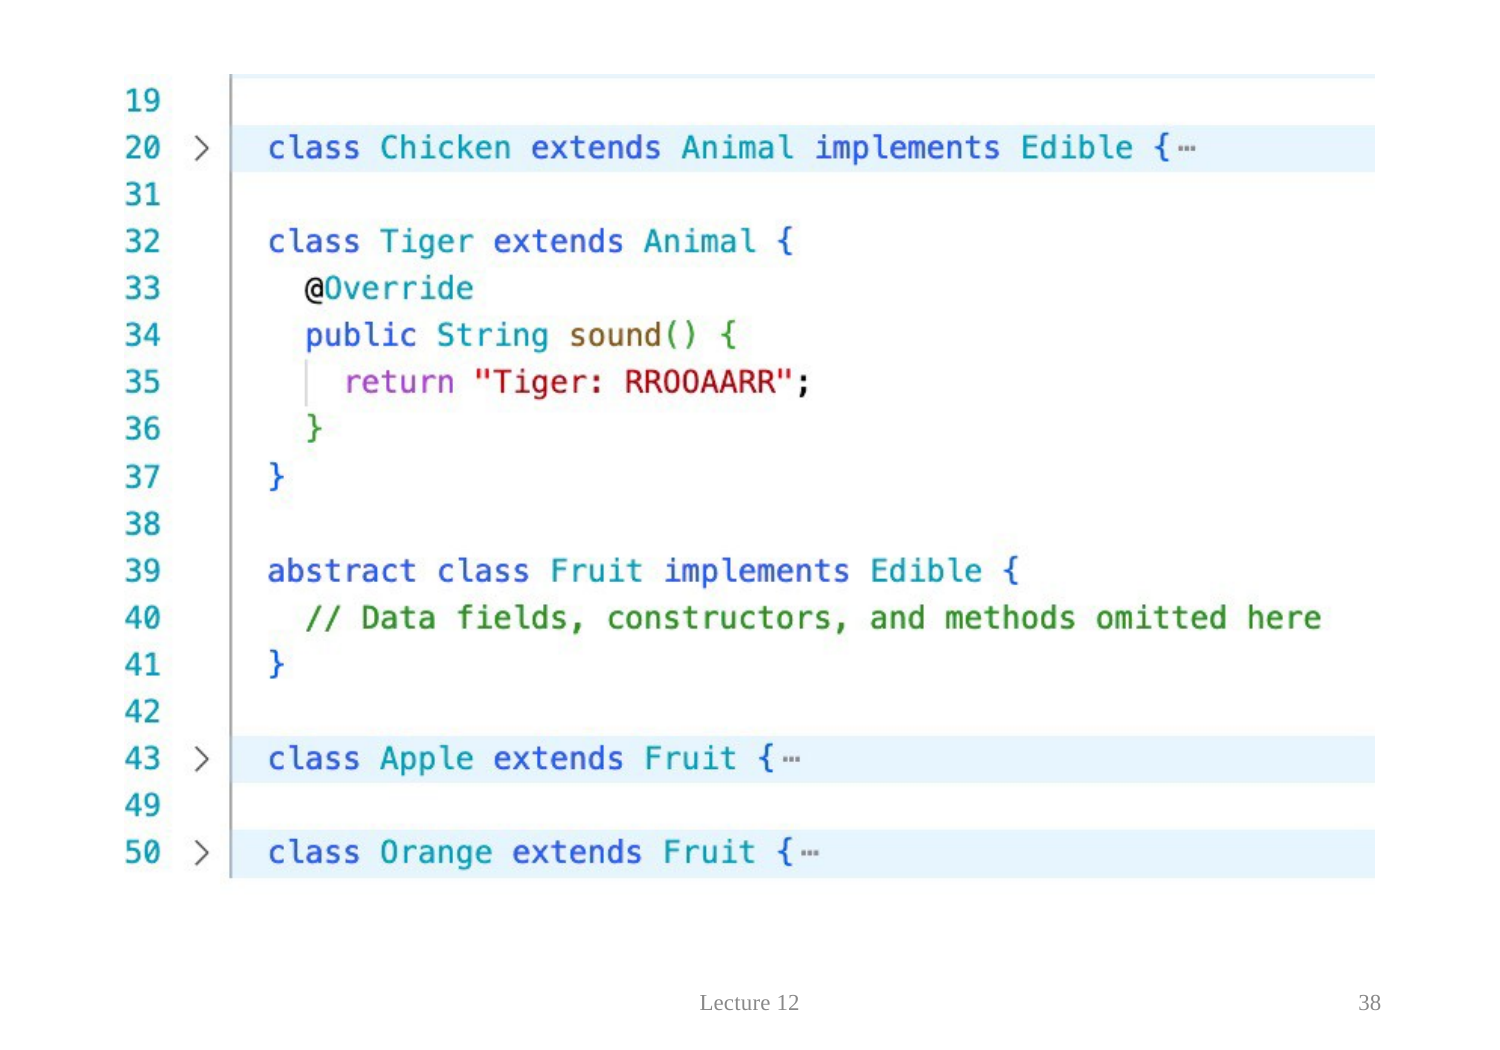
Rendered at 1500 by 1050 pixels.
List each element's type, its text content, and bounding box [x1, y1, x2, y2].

footer Lecture 12 [697, 987, 803, 1050]
picture [123, 74, 1376, 895]
slide_number 38 [1352, 987, 1391, 1050]
